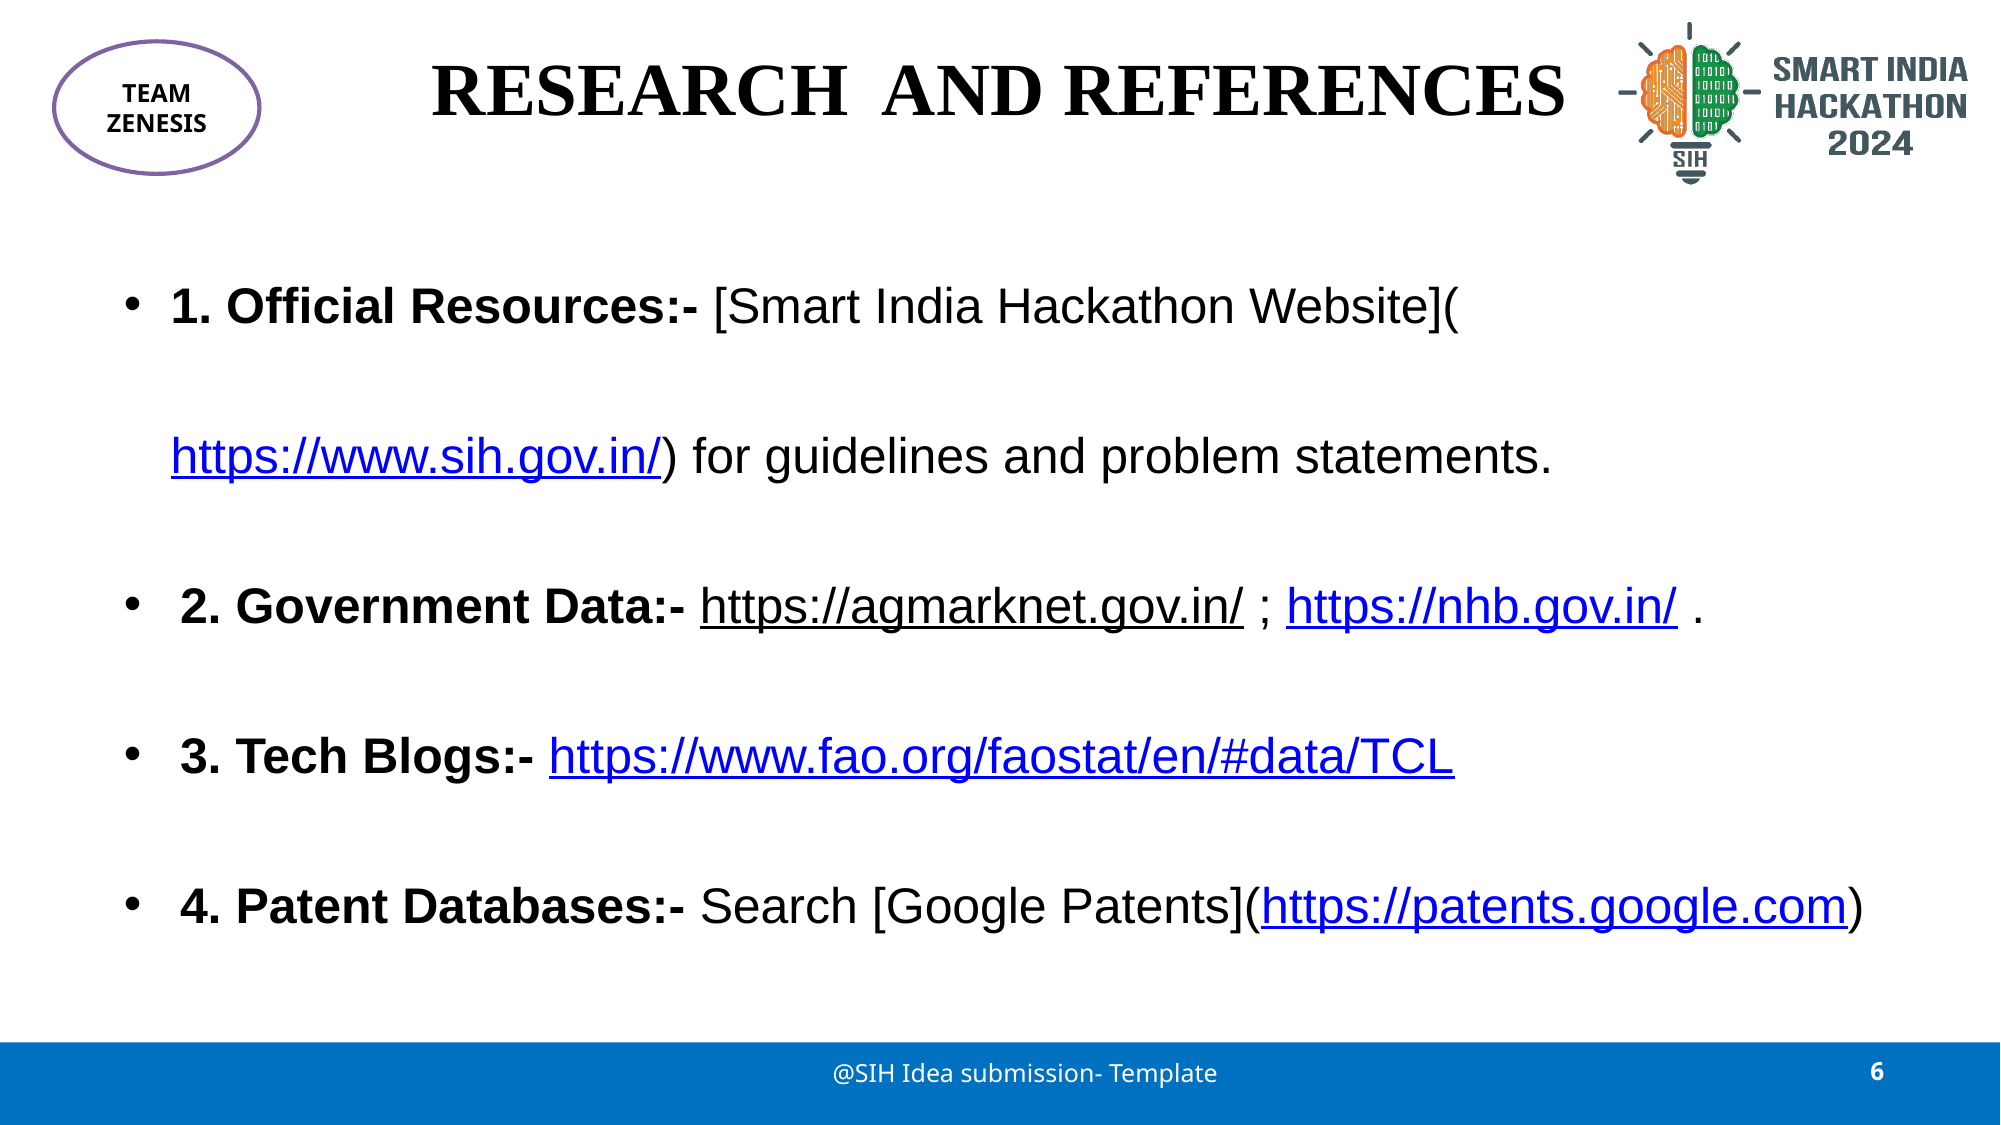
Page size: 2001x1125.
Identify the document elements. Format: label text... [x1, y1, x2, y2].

footer @SIH Idea submission- Template [762, 1042, 1289, 1103]
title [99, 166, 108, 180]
text_box [0, 1042, 2000, 1125]
text_box 1. Official Resources:- [Smart India Hackathon Website](https://www.sih.gov.in/) for guidelines and problem statements. 2. Government Data:- https://agmarknet.gov.in/ ; https://nhb.gov.in/ . 3. Tech Blogs:- https://www.fao.org/faostat/en/#data/TCL 4. Patent Databases:- Search [Google Patents](https://patents.google.com) [108, 125, 1942, 991]
text_box TEAM ZENESIS [52, 39, 262, 176]
title RESEARCH AND REFERENCES [99, 0, 1901, 125]
picture [1607, 13, 1977, 202]
slide_number 6 [1433, 1042, 1900, 1103]
